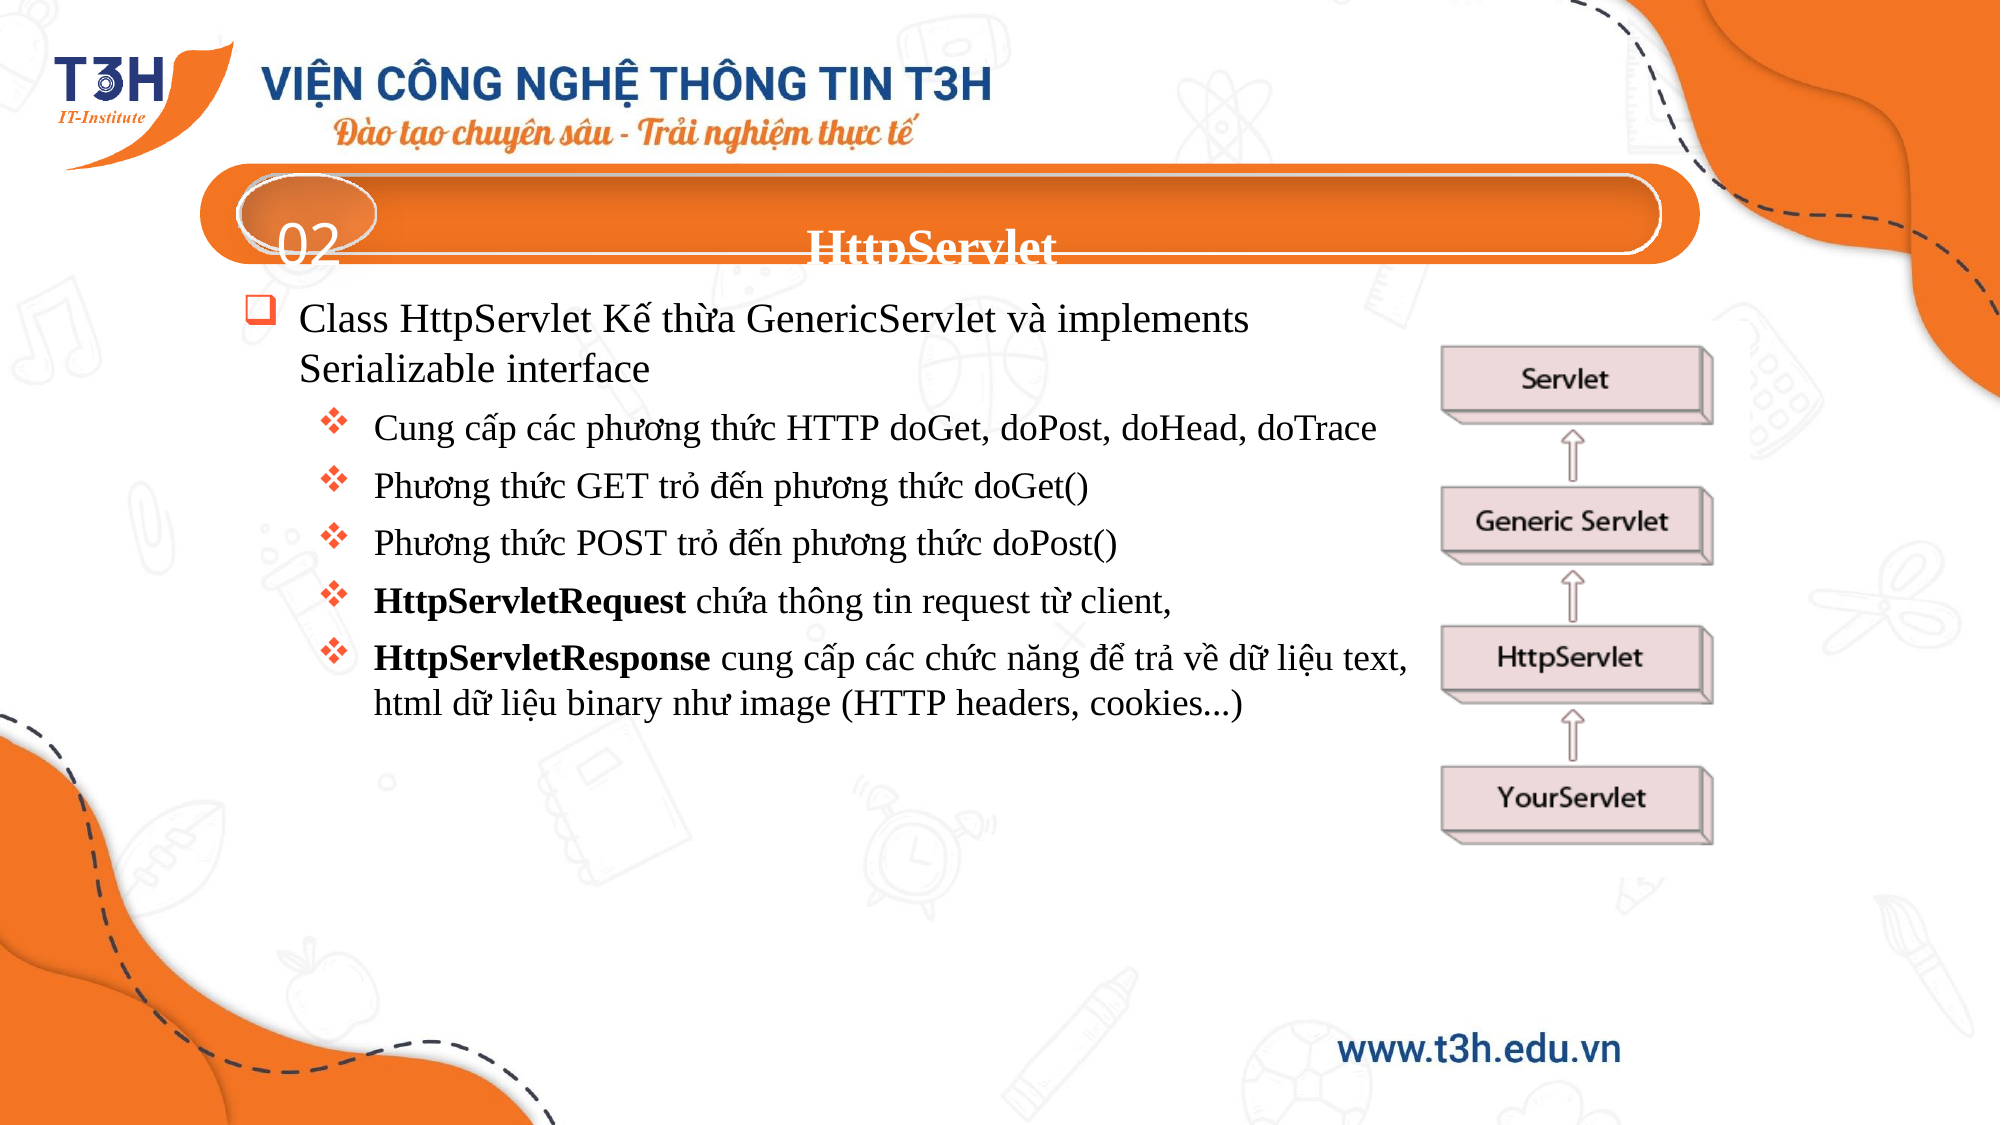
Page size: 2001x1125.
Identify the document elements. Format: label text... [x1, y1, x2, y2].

text_box Class HttpServlet Kế thừa GenericServlet và implements Serializable interface Cung cấp các phương thức HTTP doGet, doPost, doHead, doTrace Phương thức GET trỏ đến phương thức doGet() Phương thức POST trỏ đến phương thức doPost() HttpServletRequest chứa thông tin request từ client, HttpServletResponse cung cấp các chức năng để trả về dữ liệu text, html dữ liệu binary như image (HTTP headers, cookies...) [240, 341, 1402, 724]
picture [0, 0, 2000, 1125]
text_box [49, 37, 1701, 330]
